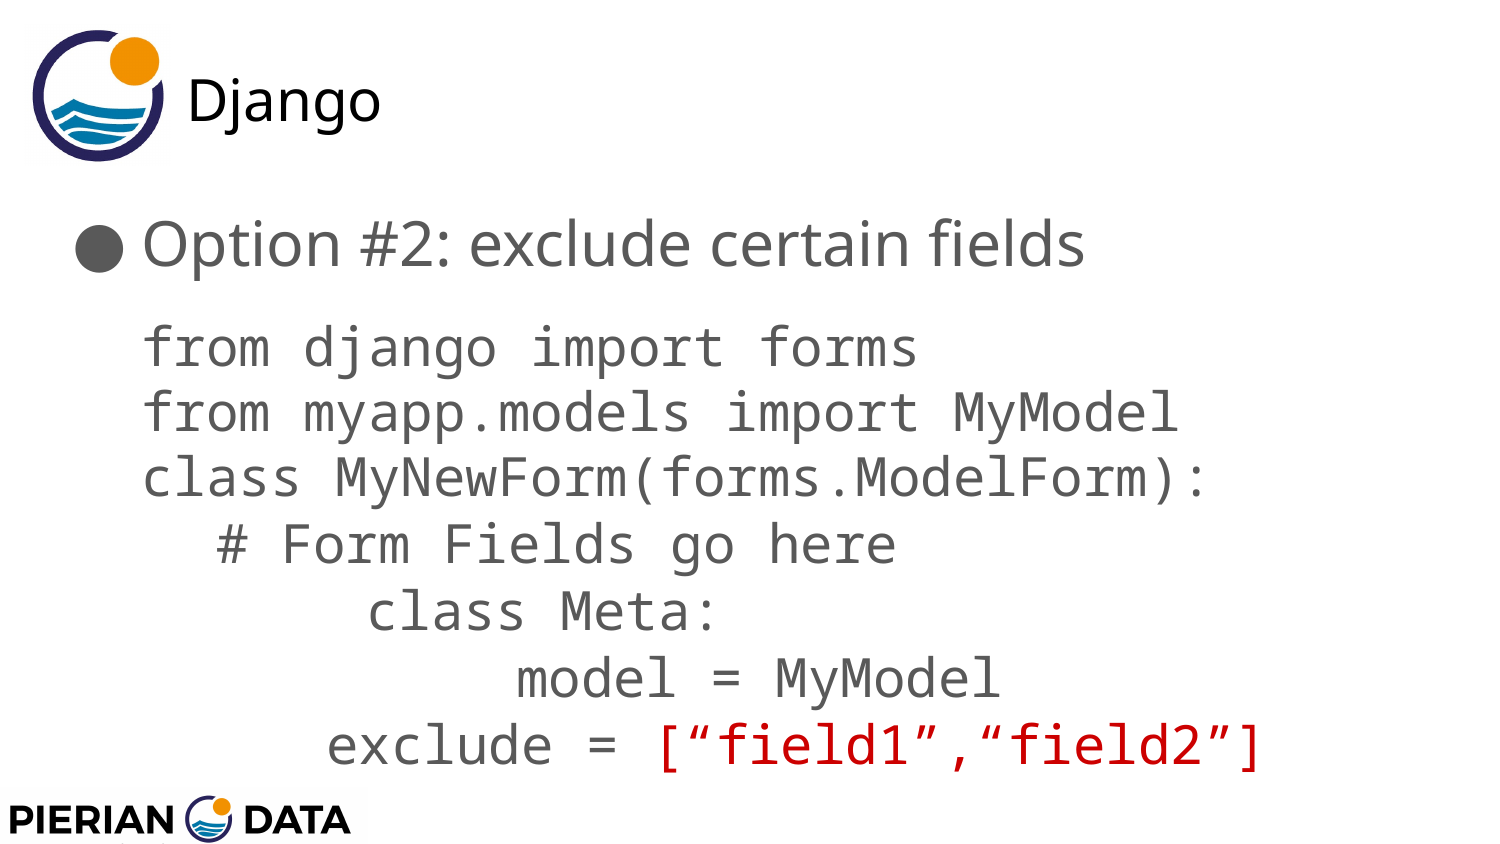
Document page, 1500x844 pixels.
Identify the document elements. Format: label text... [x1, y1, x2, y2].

list Option #2: exclude certain fields from django import forms from myapp.models import MyModel class MyNewForm(forms.ModelForm): # Form Fields go here class Meta: model = MyModel exclude = [“field1”,“field2”] [51, 189, 1449, 750]
picture [0, 787, 368, 844]
title Django [176, 48, 1449, 143]
picture [24, 24, 172, 167]
